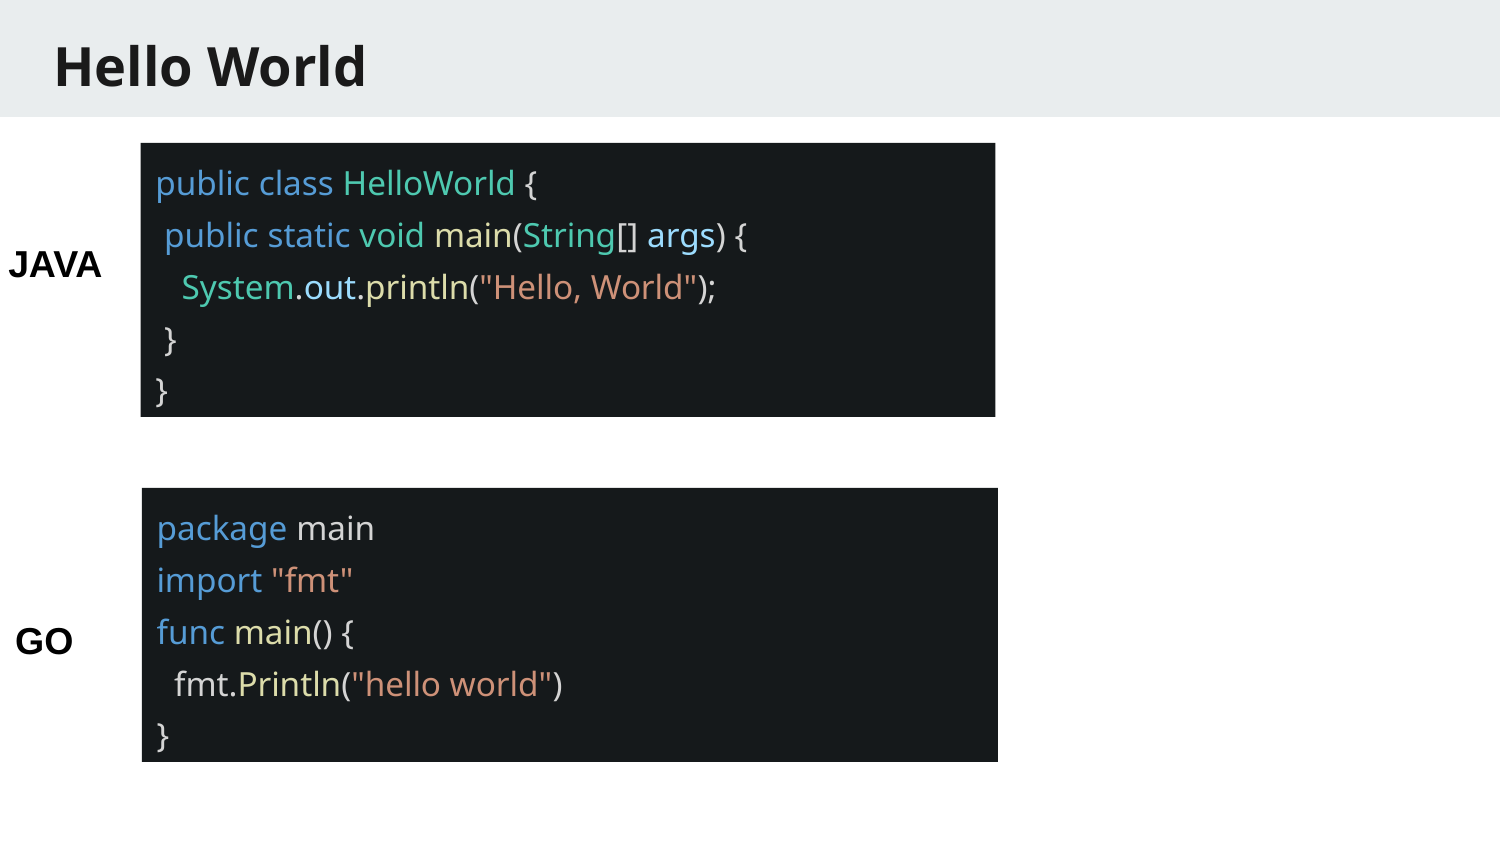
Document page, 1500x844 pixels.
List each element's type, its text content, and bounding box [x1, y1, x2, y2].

text_box public class HelloWorld { public static void main(String[] args) { System.out.println("Hello, World"); } } [140, 142, 996, 417]
text_box GO [0, 610, 89, 670]
title Hello World [38, 17, 1467, 106]
text_box package main import "fmt" func main() { fmt.Println("hello world") } [141, 487, 998, 762]
text_box JAVA [0, 232, 118, 293]
